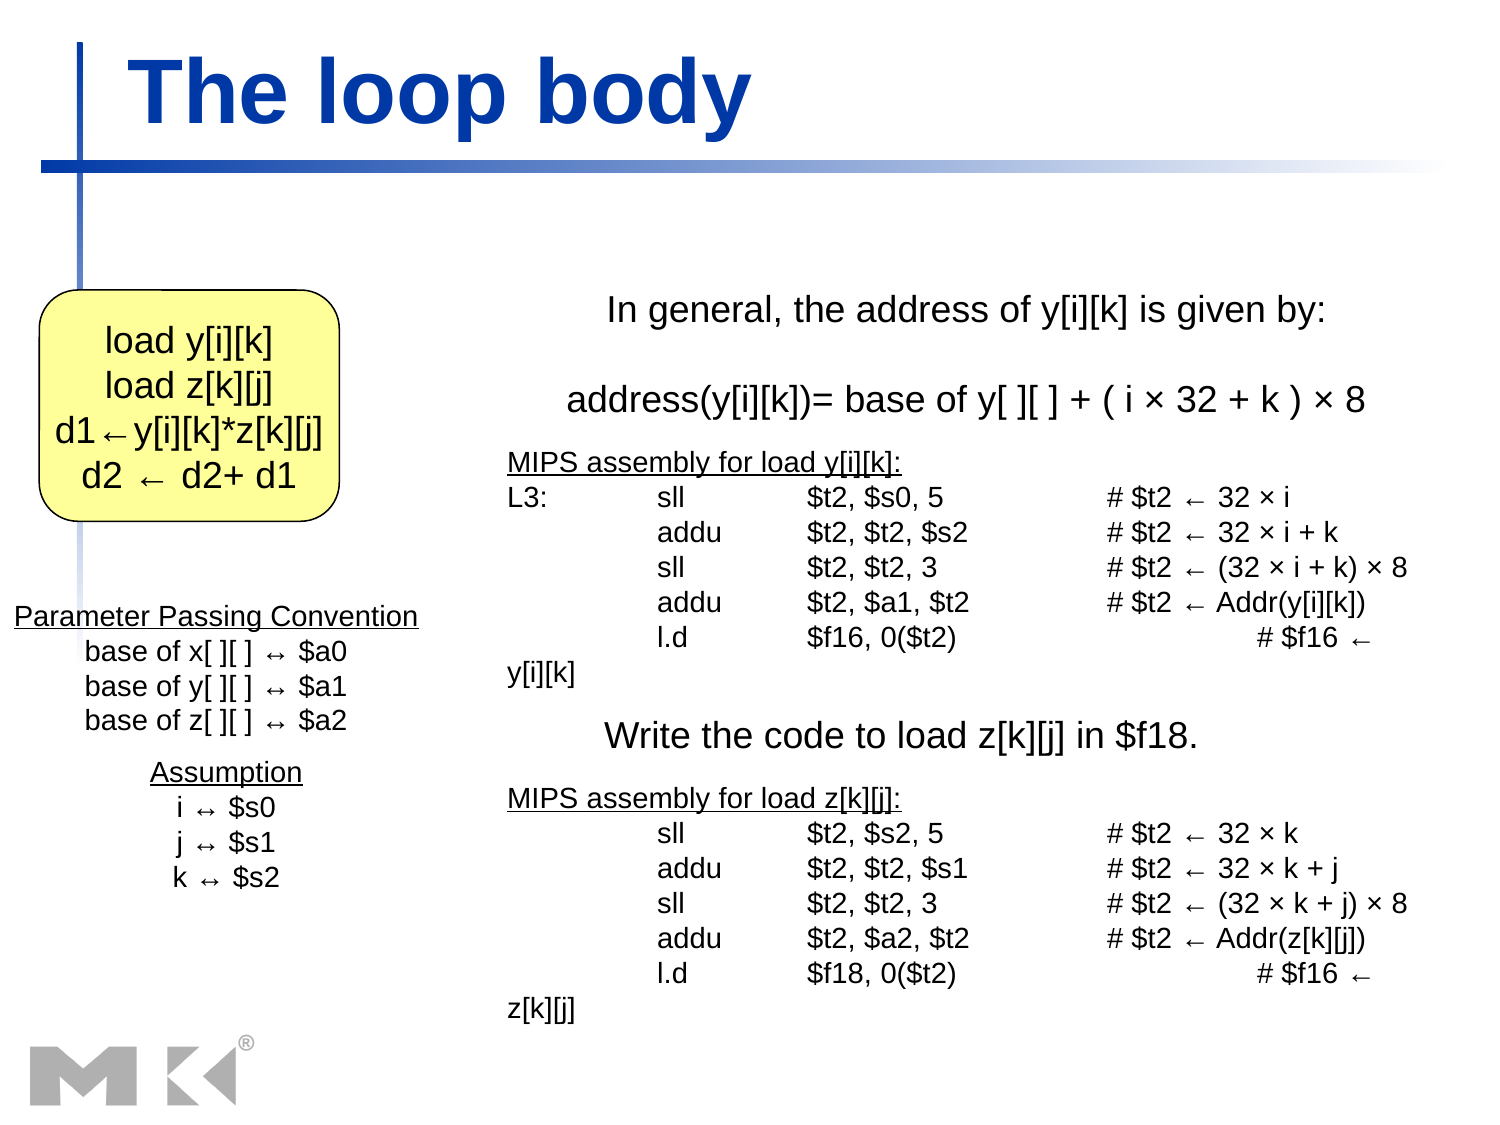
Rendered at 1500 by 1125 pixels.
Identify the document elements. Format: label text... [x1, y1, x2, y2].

text_box Write the code to load z[k][j] in $f18. [589, 703, 1215, 764]
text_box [0, 588, 436, 902]
text_box In general, the address of y[i][k] is given by: address(y[i][k])= base of y[ ][ ] + ( i × 32 + k ) × 8 [551, 277, 1382, 428]
title The loop body [111, 23, 1468, 150]
picture [29, 1034, 255, 1106]
text_box load y[i][k] load z[k][j] d1←y[i][k]*z[k][j] d2 ← d2+ d1 [39, 289, 340, 522]
text_box MIPS assembly for load y[i][k]: L3: sll $t2, $s0, 5 # $t2 ← 32 × i addu $t2, $t2, $s2 # $t2 ← 32 × i + k sll $t2, $t2, 3 # $t2 ← (32 × i + k) × 8 addu $t2, $a1, $t2 # $t2 ← Addr(y[i][k]) l.d $f16, 0($t2) # $f16 ← y[i][k] [492, 435, 1434, 696]
text_box MIPS assembly for load z[k][j]: sll $t2, $s2, 5 # $t2 ← 32 × k addu $t2, $t2, $s1 # $t2 ← 32 × k + j sll $t2, $t2, 3 # $t2 ← (32 × k + j) × 8 addu $t2, $a2, $t2 # $t2 ← Addr(z[k][j]) l.d $f18, 0($t2) # $f16 ← z[k][j] [492, 772, 1434, 1032]
